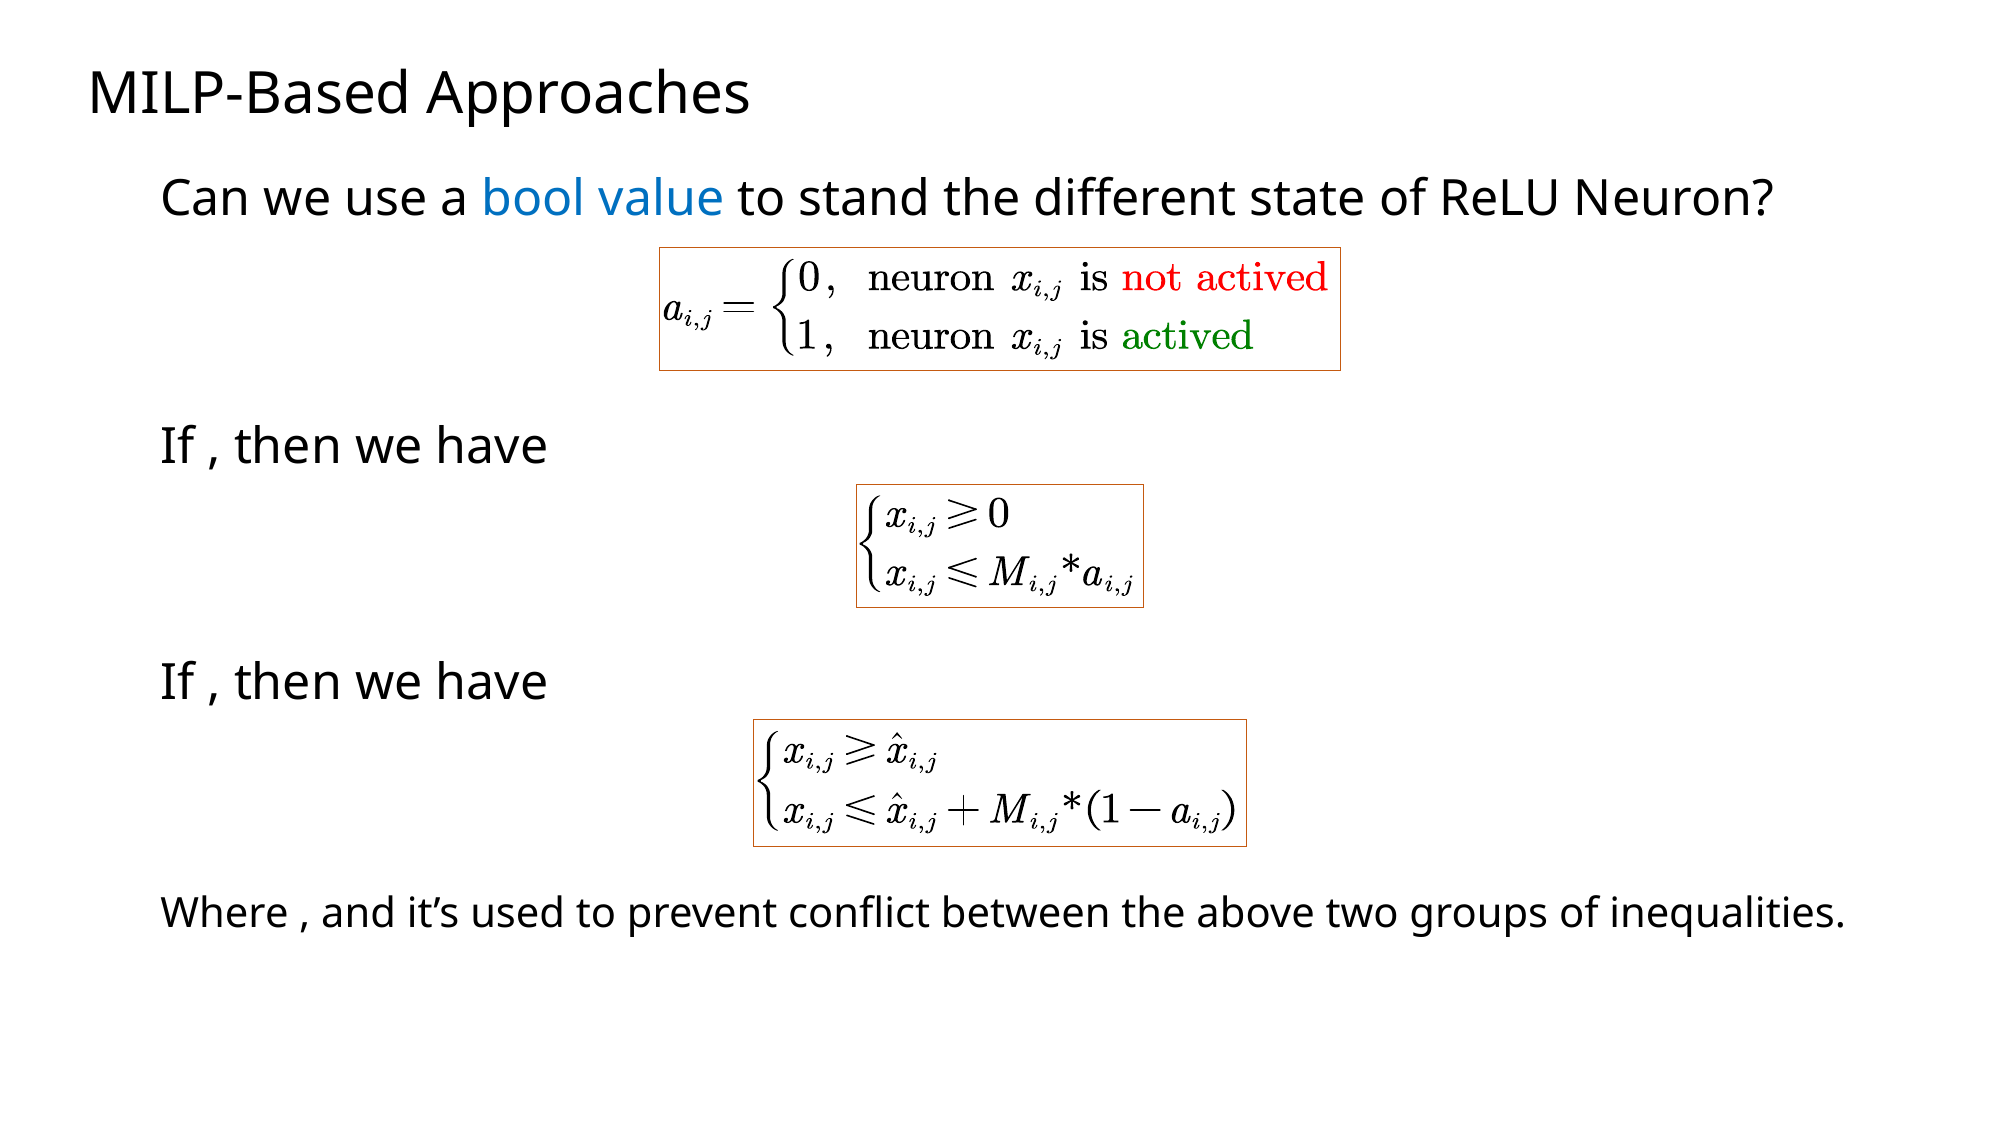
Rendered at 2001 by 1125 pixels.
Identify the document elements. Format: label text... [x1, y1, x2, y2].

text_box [855, 483, 1144, 608]
text_box MILP-Based Approaches [72, 47, 1494, 133]
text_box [753, 719, 1246, 847]
text_box Can we use a bool value to stand the different state of ReLU Neuron? [145, 143, 1887, 233]
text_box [659, 247, 1341, 371]
